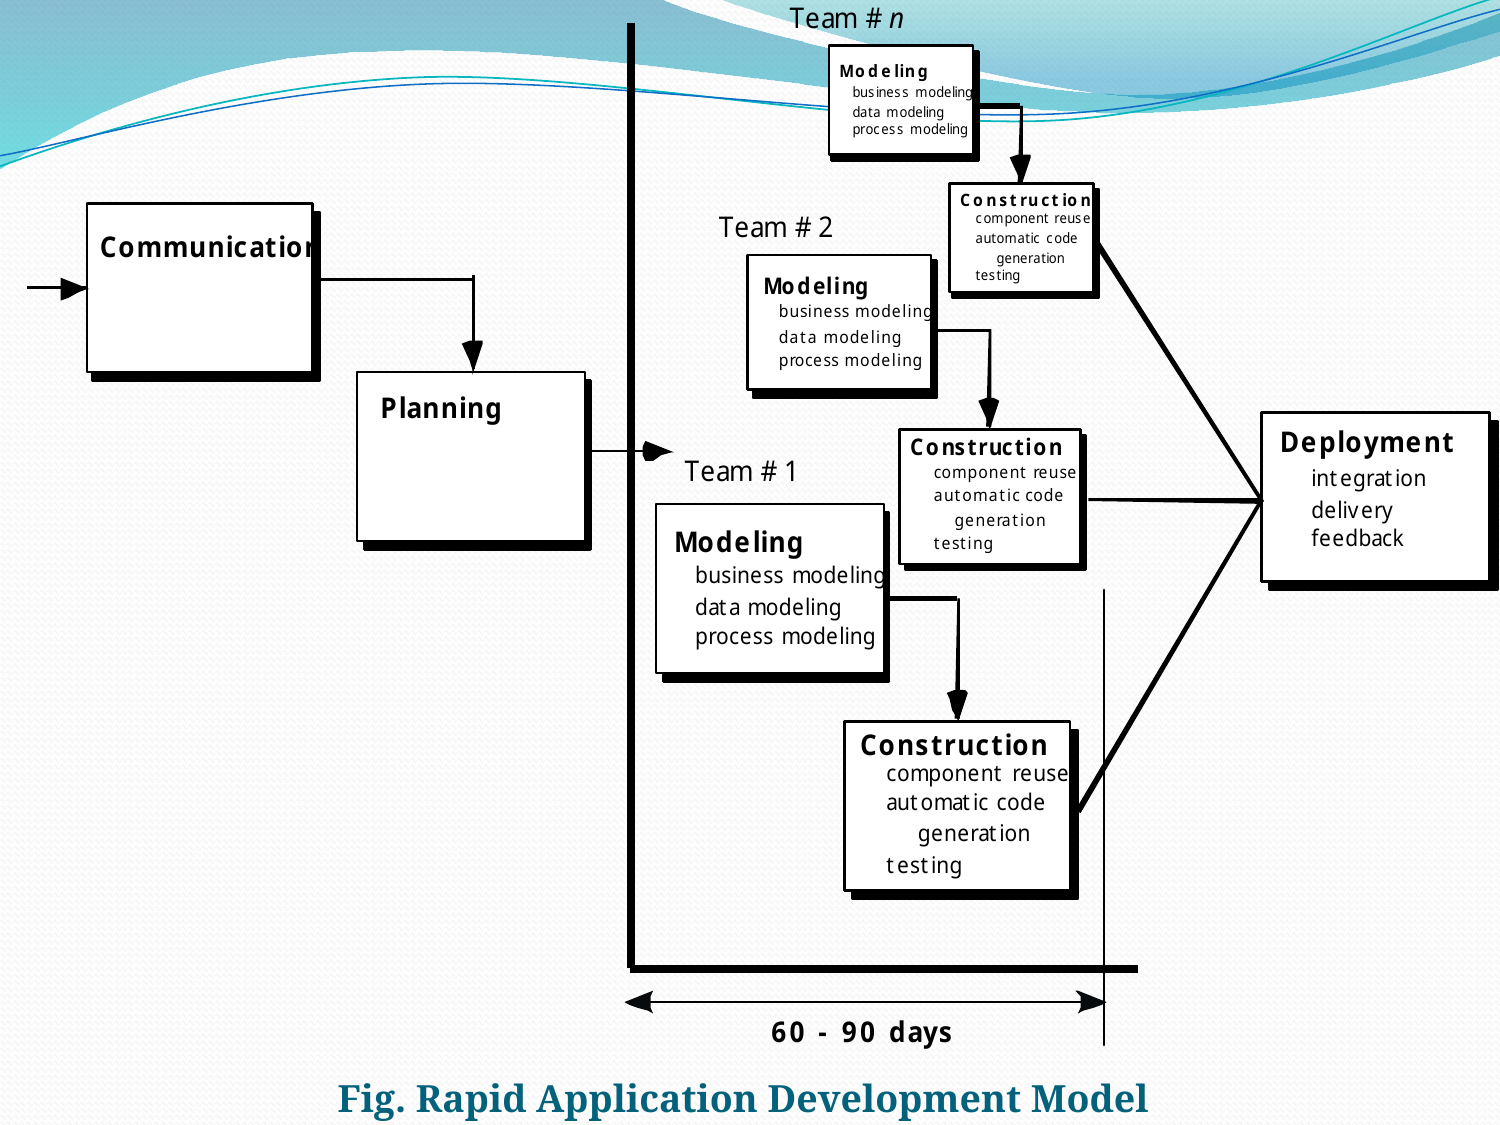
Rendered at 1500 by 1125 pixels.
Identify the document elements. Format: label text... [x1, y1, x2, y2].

text_box Fig. Rapid Application Development Model [323, 1070, 1165, 1125]
picture [26, 0, 1500, 1057]
